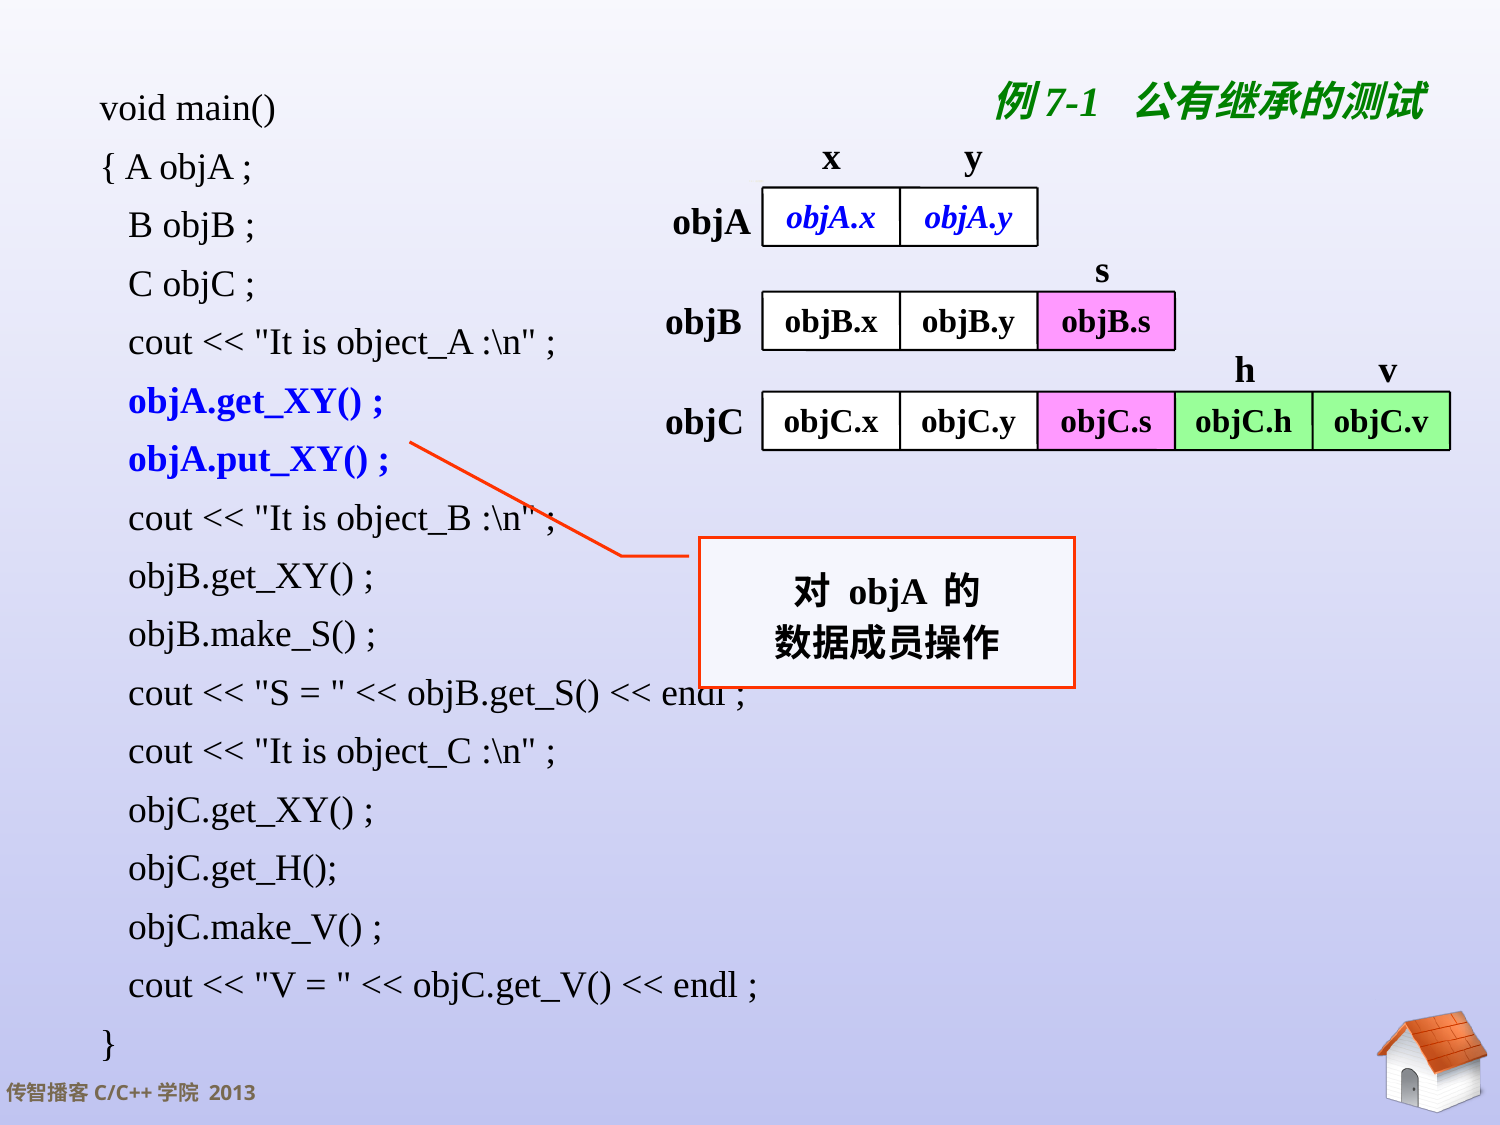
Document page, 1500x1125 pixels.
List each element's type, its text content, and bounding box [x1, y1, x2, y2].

text_box s [1080, 275, 1125, 289]
text_box 例7-1 公有继承的测试 [977, 62, 1447, 133]
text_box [649, 289, 1175, 350]
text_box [649, 389, 1451, 450]
picture [1375, 999, 1488, 1124]
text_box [657, 187, 1038, 250]
text_box h v [1219, 337, 1413, 389]
title 7.2.1 访问控制 [137, 87, 1375, 275]
text_box 对 objA 的 数据成员操作 [699, 537, 1075, 688]
text_box void main() { A objA ; B objB ; C objC ; cout << "It is object_A :\n" ; objA.get_XY() ; objA.put_XY() ; cout << "It is object_B :\n" ; objB.get_XY() ; objB.make_S() ; cout << "S = " << objB.get_S() << endl ; cout << "It is object_C :\n" ; objC.get_XY() ; objC.get_H(); objC.make_V() ; cout << "V = " << objC.get_V() << endl ; } [84, 62, 875, 1072]
